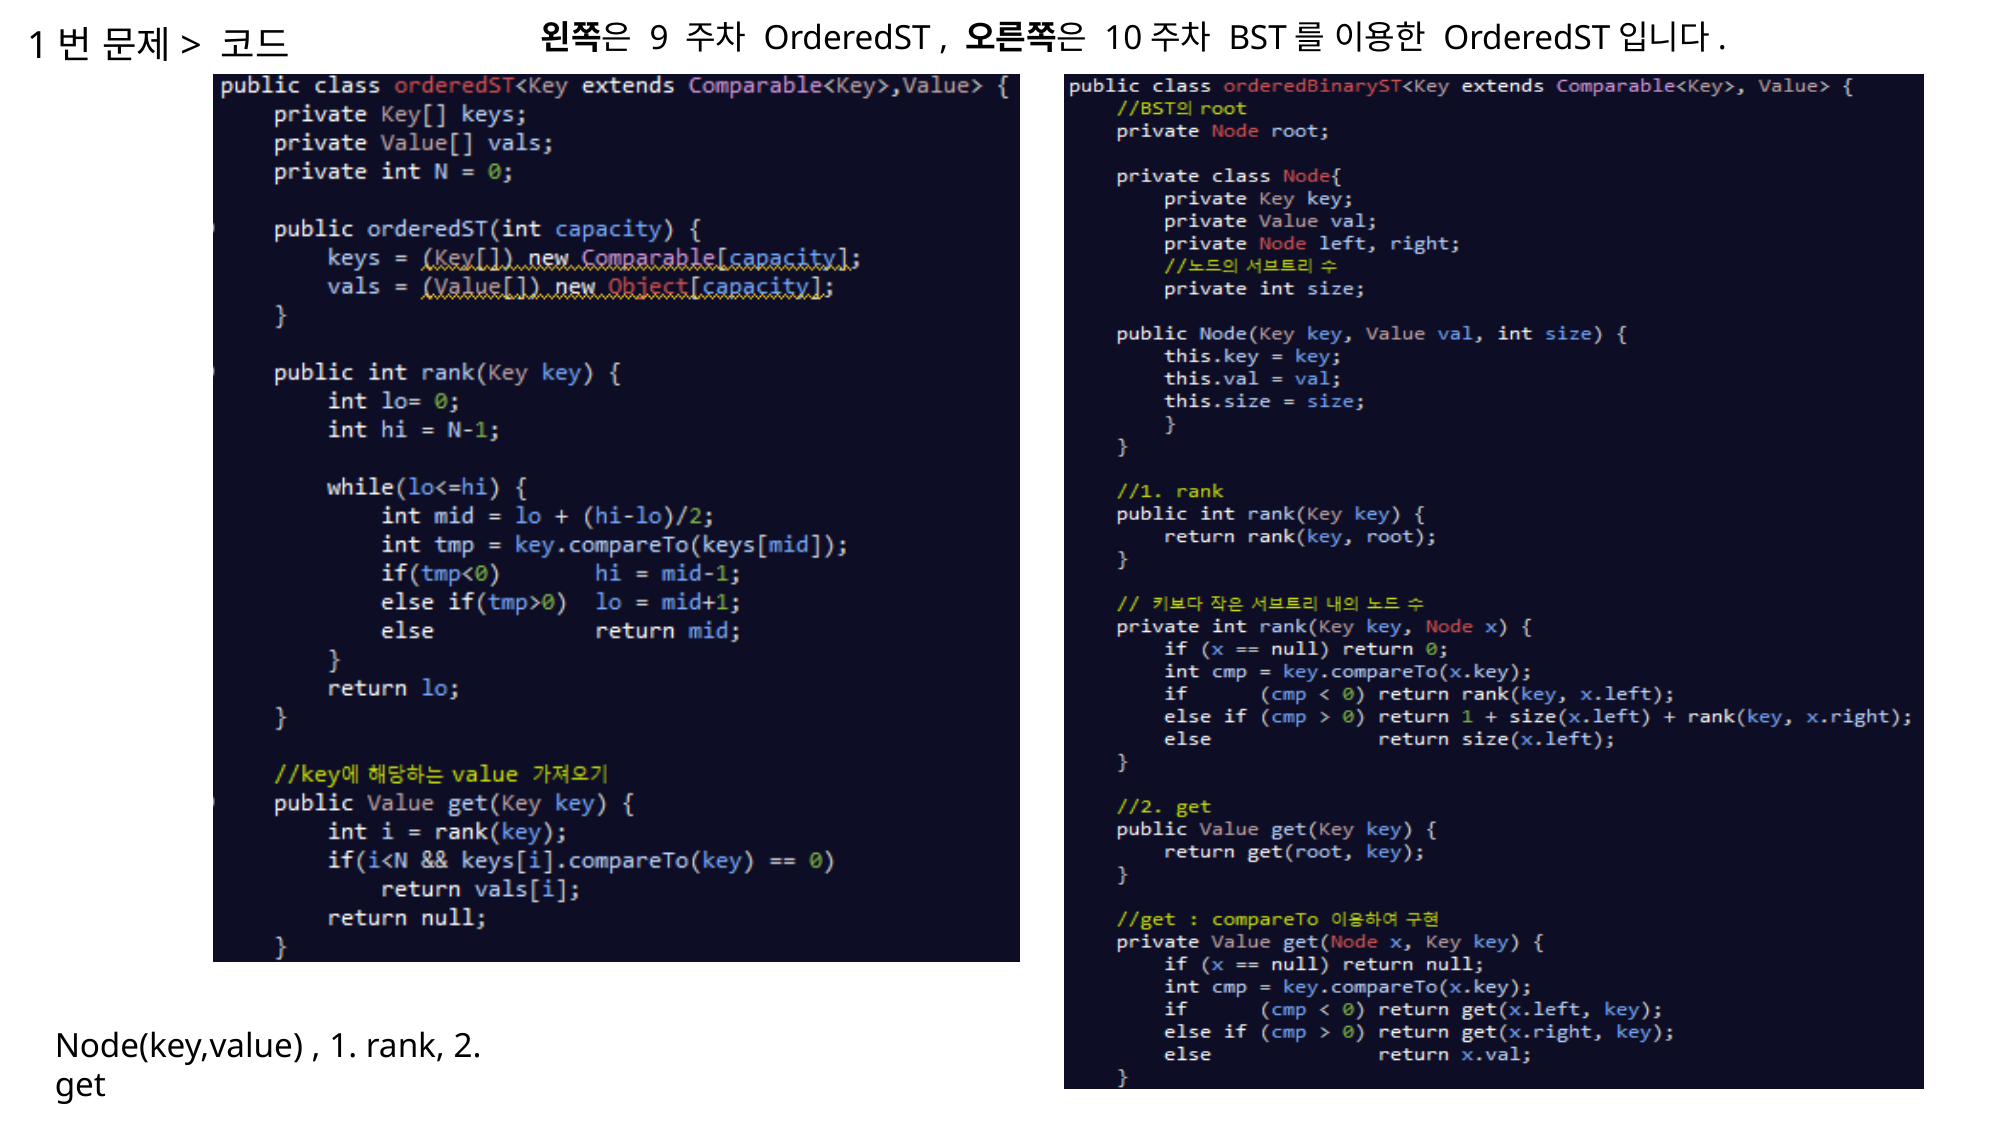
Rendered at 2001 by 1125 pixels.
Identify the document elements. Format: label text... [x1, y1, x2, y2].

text_box Node(key,value) , 1. rank, 2. get [40, 1016, 552, 1111]
text_box 1번 문제> 코드 [12, 13, 1031, 74]
text_box 왼쪽은 9 주차 OrderedST , 오른쪽은 10주차 BST를 이용한 OrderedST입니다. [526, 9, 1825, 64]
picture [213, 74, 1020, 962]
picture [1064, 74, 1924, 1089]
